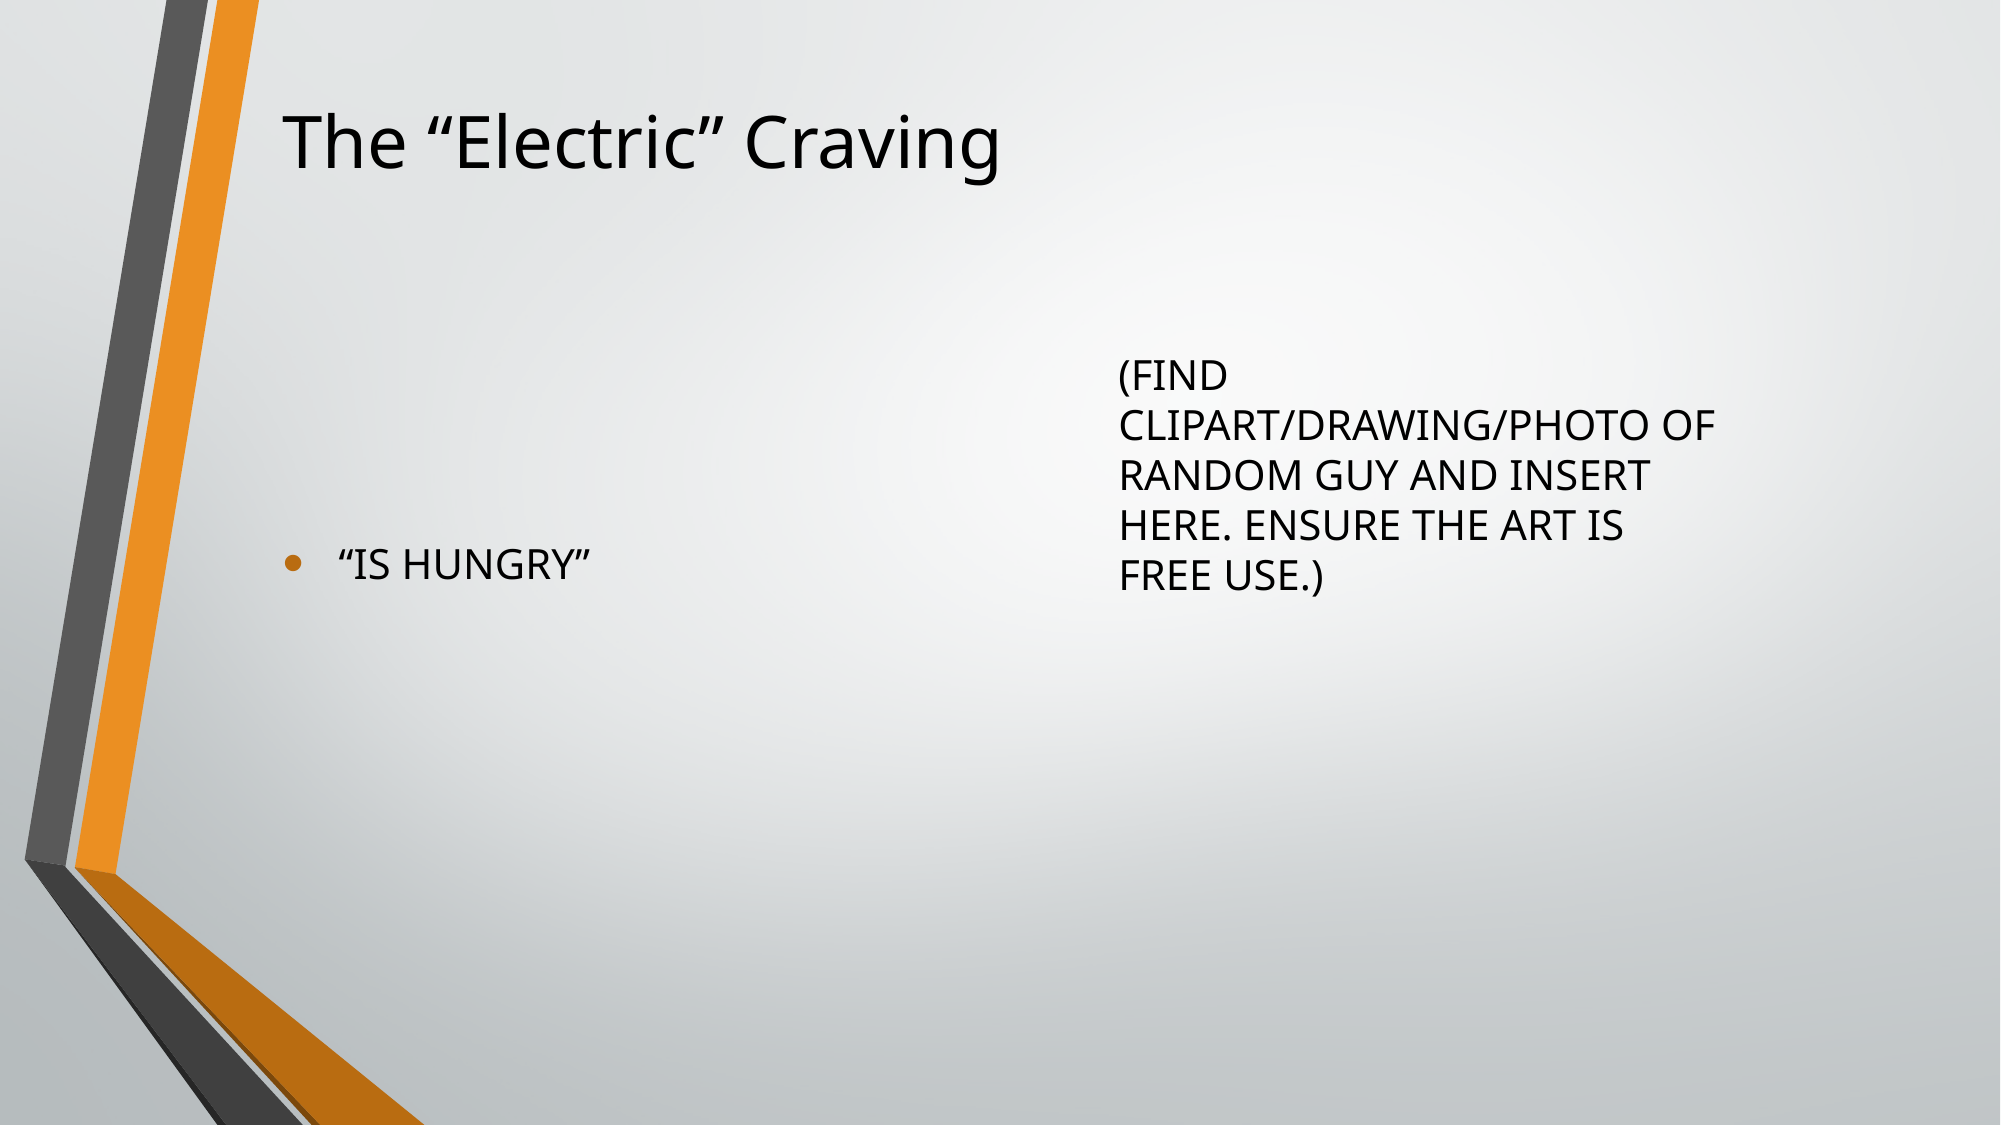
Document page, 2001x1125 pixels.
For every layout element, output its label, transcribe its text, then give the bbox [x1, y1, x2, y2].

title The “Electric” Craving [267, 88, 1733, 191]
list “IS HUNGRY” [267, 341, 897, 784]
text_box (FIND CLIPART/DRAWING/PHOTO OF RANDOM GUY AND INSERT HERE. ENSURE THE ART IS FREE USE.) [1103, 341, 1733, 784]
